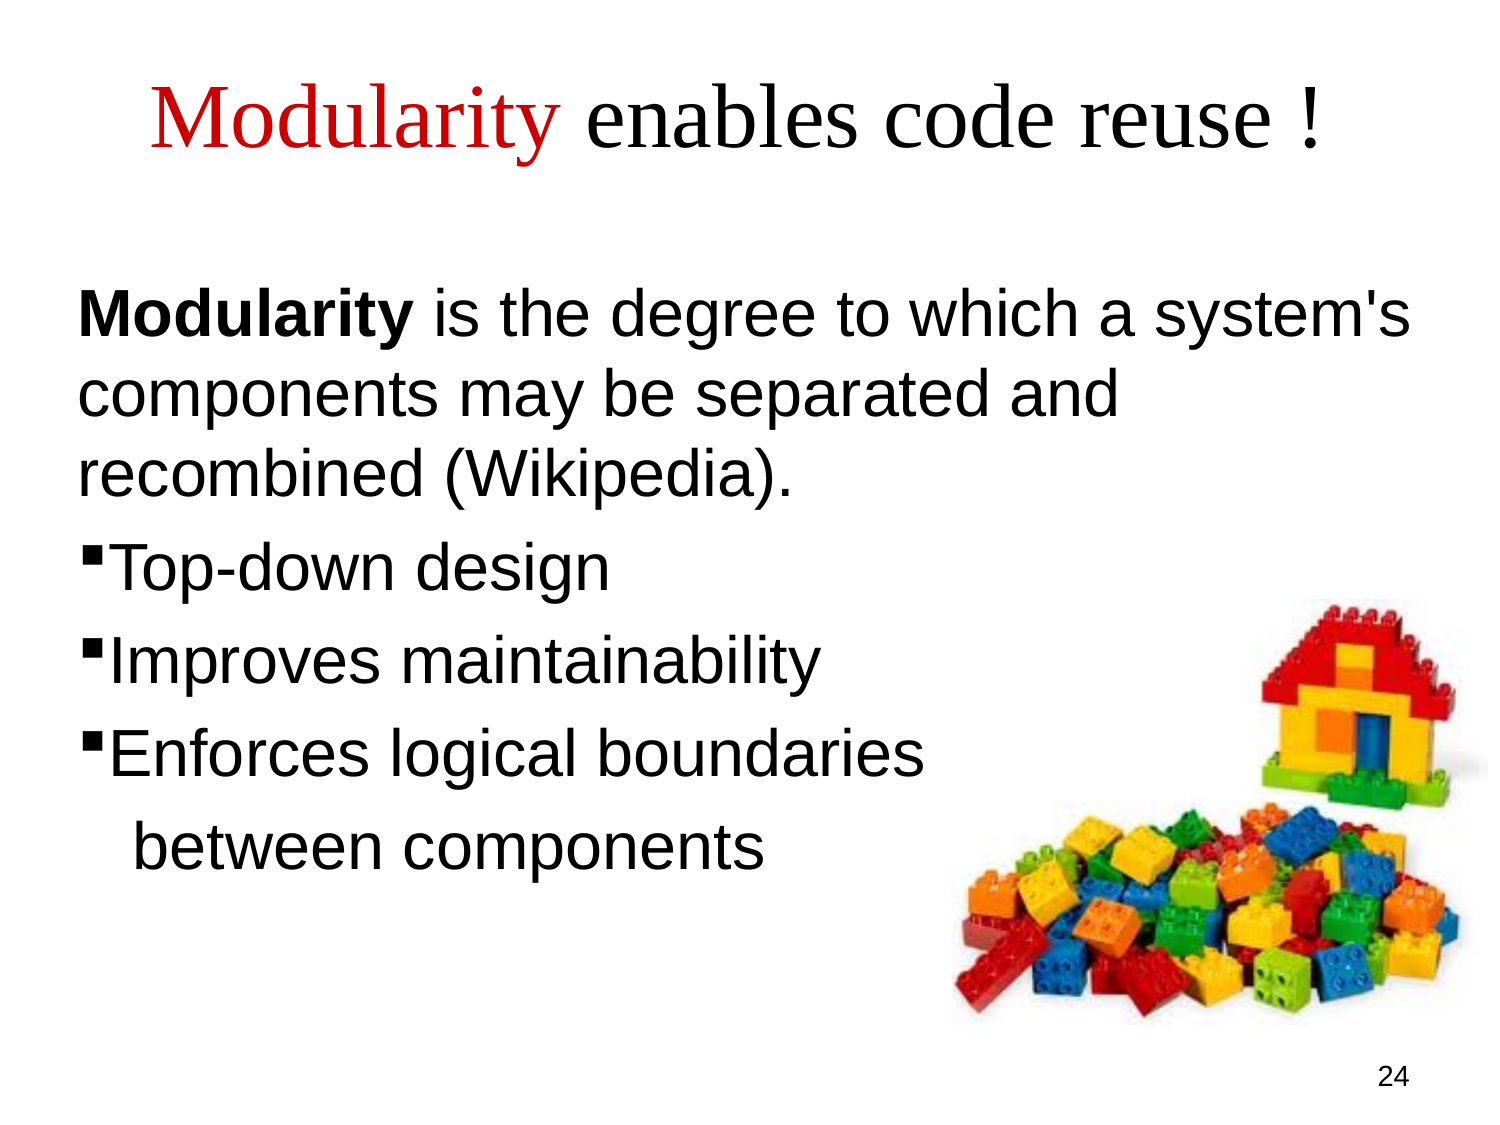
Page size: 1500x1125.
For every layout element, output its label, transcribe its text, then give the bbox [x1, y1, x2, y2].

slide_number 24 [1074, 1049, 1426, 1088]
title Modularity enables code reuse ! [74, 99, 1426, 233]
picture [951, 599, 1488, 1026]
list Modularity is the degree to which a system's components may be separated and recombined (Wikipedia). Top-down design Improves maintainability Enforces logical boundaries between components [62, 262, 1451, 1006]
